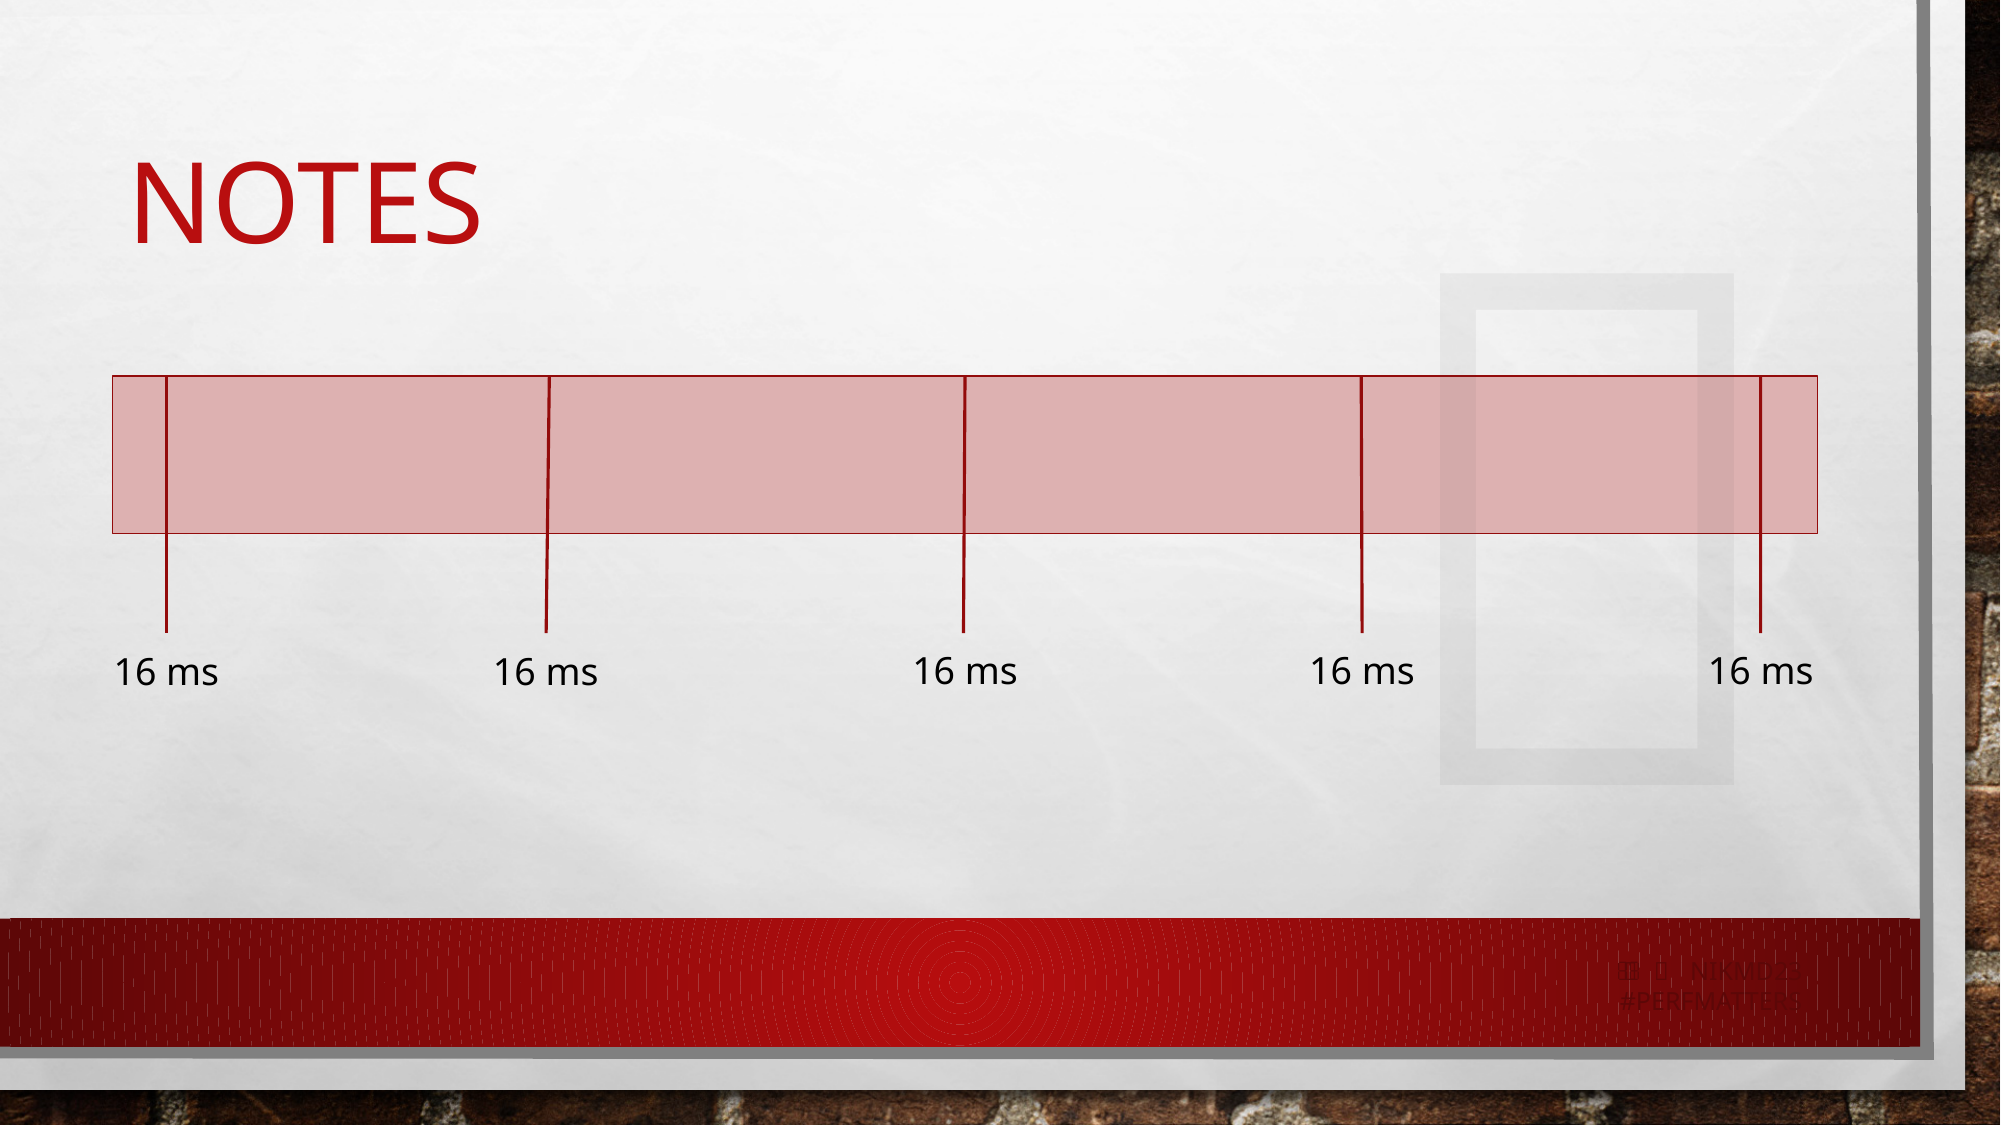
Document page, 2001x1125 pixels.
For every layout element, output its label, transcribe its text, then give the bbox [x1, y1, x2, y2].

text_box [167, 375, 545, 534]
text_box 16 ms [478, 640, 614, 701]
text_box  [742, 60, 1818, 936]
text_box [550, 375, 742, 534]
text_box 16 ms [98, 640, 234, 701]
picture [0, 0, 2000, 1125]
text_box [112, 375, 166, 534]
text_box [545, 375, 550, 634]
title Notes [112, 112, 742, 302]
text_box 16 ms [1818, 639, 1829, 700]
footer    nikmd23 #perfmatters [112, 944, 1818, 1027]
